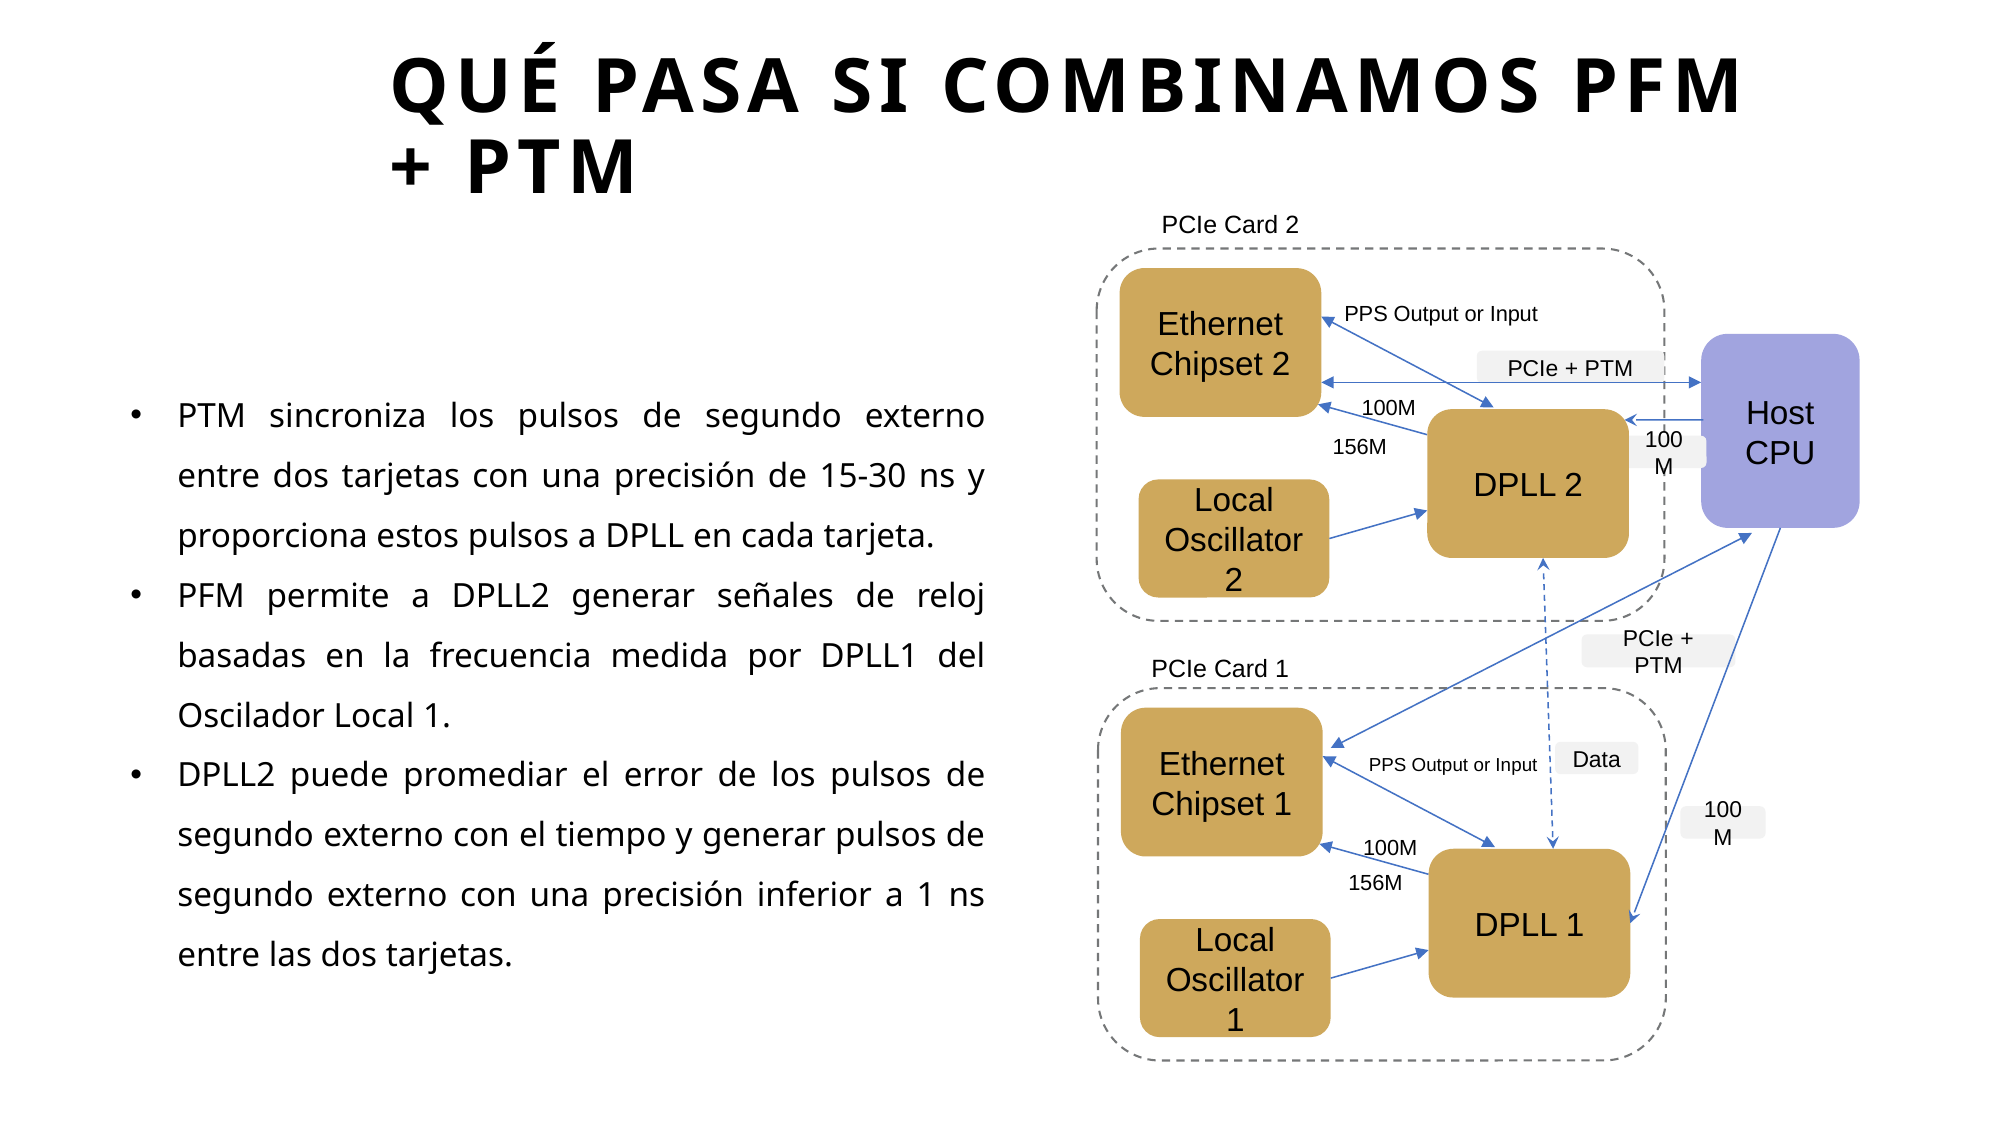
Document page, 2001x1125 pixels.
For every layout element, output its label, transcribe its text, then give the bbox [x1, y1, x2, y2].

text_box 156M [1333, 875, 1424, 903]
text_box PCIe Card 1 [1051, 645, 1330, 691]
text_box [1319, 843, 1429, 875]
text_box [1096, 248, 1665, 621]
text_box PPS Output or Input [1353, 748, 1543, 784]
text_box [1330, 950, 1429, 979]
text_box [1318, 404, 1428, 435]
text_box PPS Output or Input [1329, 291, 1579, 334]
text_box PTM sincroniza los pulsos de segundo externo entre dos tarjetas con una precisión de 15-30 ns y proporciona estos pulsos a DPLL en cada tarjeta. PFM permite a DPLL2 generar señales de reloj basadas en la frecuencia medida por DPLL1 del Oscilador Local 1. DPLL2 puede promediar el error de los pulsos de segundo externo con el tiempo y generar pulsos de segundo externo con una precisión inferior a 1 ns entre las dos tarjetas. [115, 366, 1002, 981]
title QUÉ PASA SI COMBINAMOS PFM + PTM [381, 88, 1833, 169]
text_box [1321, 316, 1494, 408]
text_box Local Oscillator 1 [1139, 919, 1331, 1038]
text_box Ethernet Chipset 1 [1120, 707, 1323, 857]
text_box Host CPU [1701, 333, 1860, 528]
text_box DPLL 2 [1427, 409, 1629, 532]
text_box DPLL 1 [1428, 848, 1631, 998]
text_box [1322, 756, 1496, 848]
text_box PPS Output or Input [1554, 748, 1603, 784]
text_box [1098, 691, 1666, 1061]
text_box 156M [1317, 424, 1408, 466]
text_box 100M [1428, 408, 1437, 424]
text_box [1630, 527, 1781, 924]
text_box PCIe Card 2 [1119, 201, 1342, 247]
text_box 100M [1429, 848, 1438, 865]
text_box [1329, 510, 1428, 539]
text_box 100M [1629, 435, 1707, 469]
text_box Ethernet Chipset 2 [1119, 268, 1322, 417]
text_box Local Oscillator 2 [1138, 479, 1330, 598]
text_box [1543, 557, 1554, 849]
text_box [1330, 532, 1630, 748]
text_box PCIe + PTM [1494, 350, 1665, 382]
